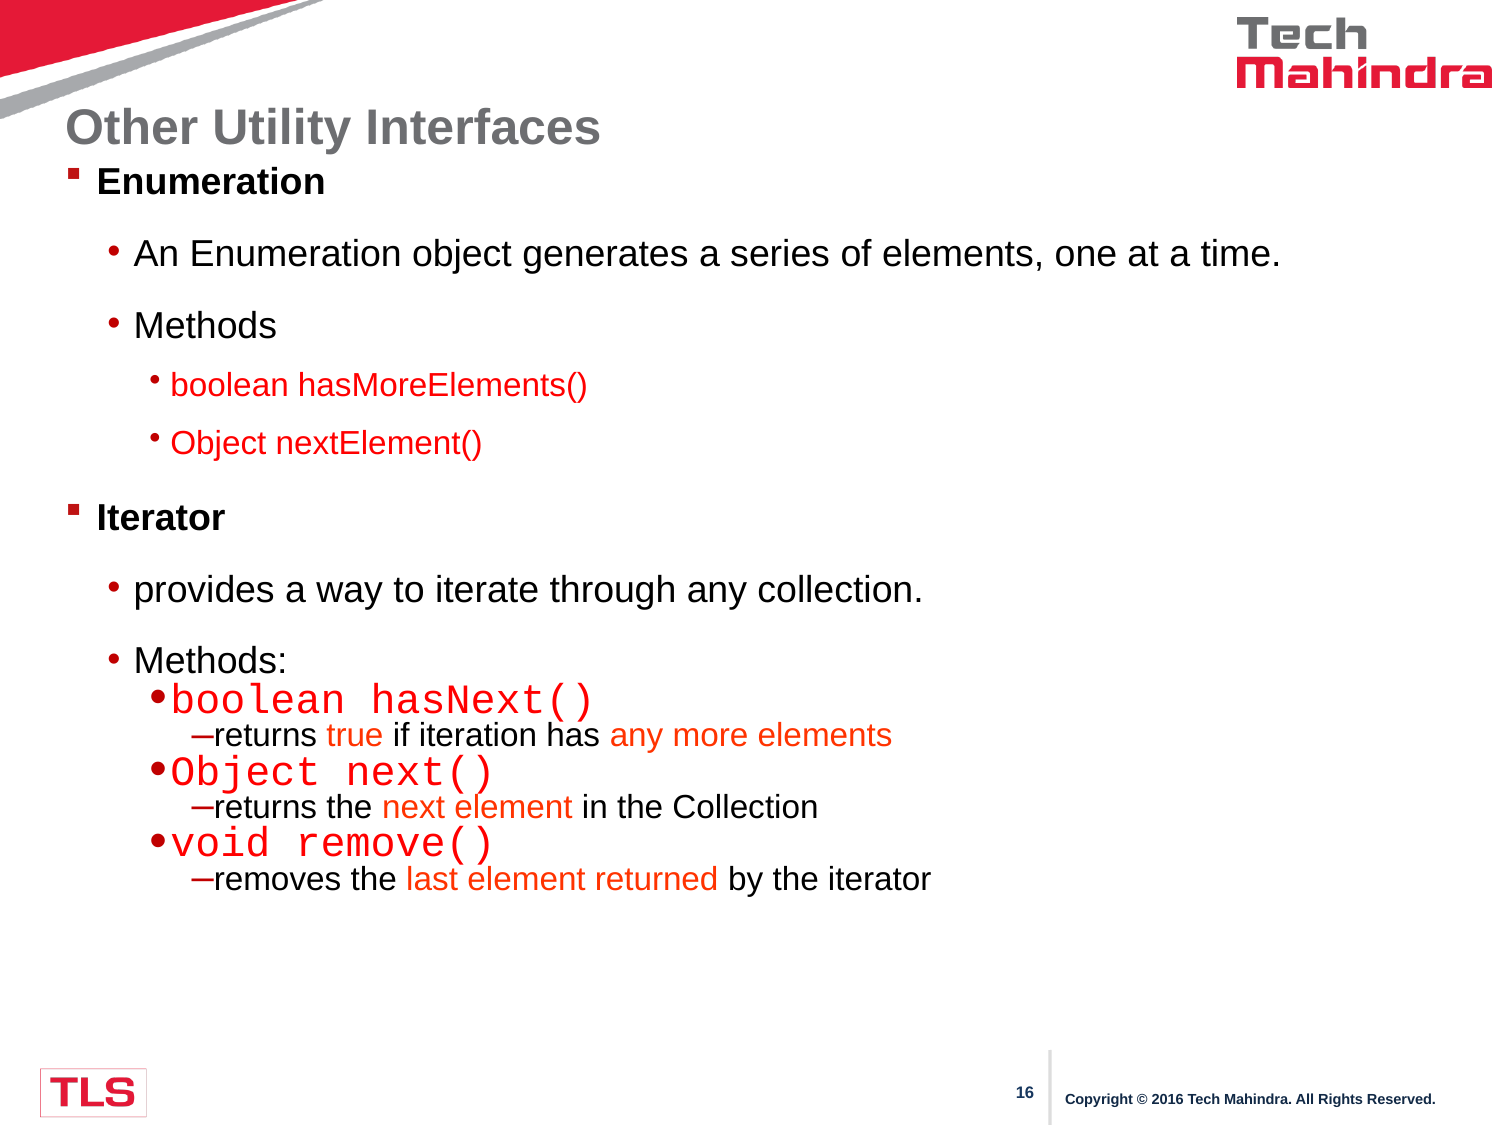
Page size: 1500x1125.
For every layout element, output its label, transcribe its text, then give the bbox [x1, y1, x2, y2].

list Enumeration An Enumeration object generates a series of elements, one at a time. Methods boolean hasMoreElements() Object nextElement() Iterator provides a way to iterate through any collection. Methods: boolean hasNext() returns true if iteration has any more elements Object next() returns the next element in the Collection void remove() removes the last element returned by the iterator [50, 158, 1425, 1059]
picture [38, 1066, 147, 1118]
picture [0, 0, 325, 119]
title Other Utility Interfaces [50, 90, 1150, 158]
picture [1237, 17, 1492, 88]
footer Copyright © 2016 Tech Mahindra. All Rights Reserved. [1050, 1080, 1488, 1118]
